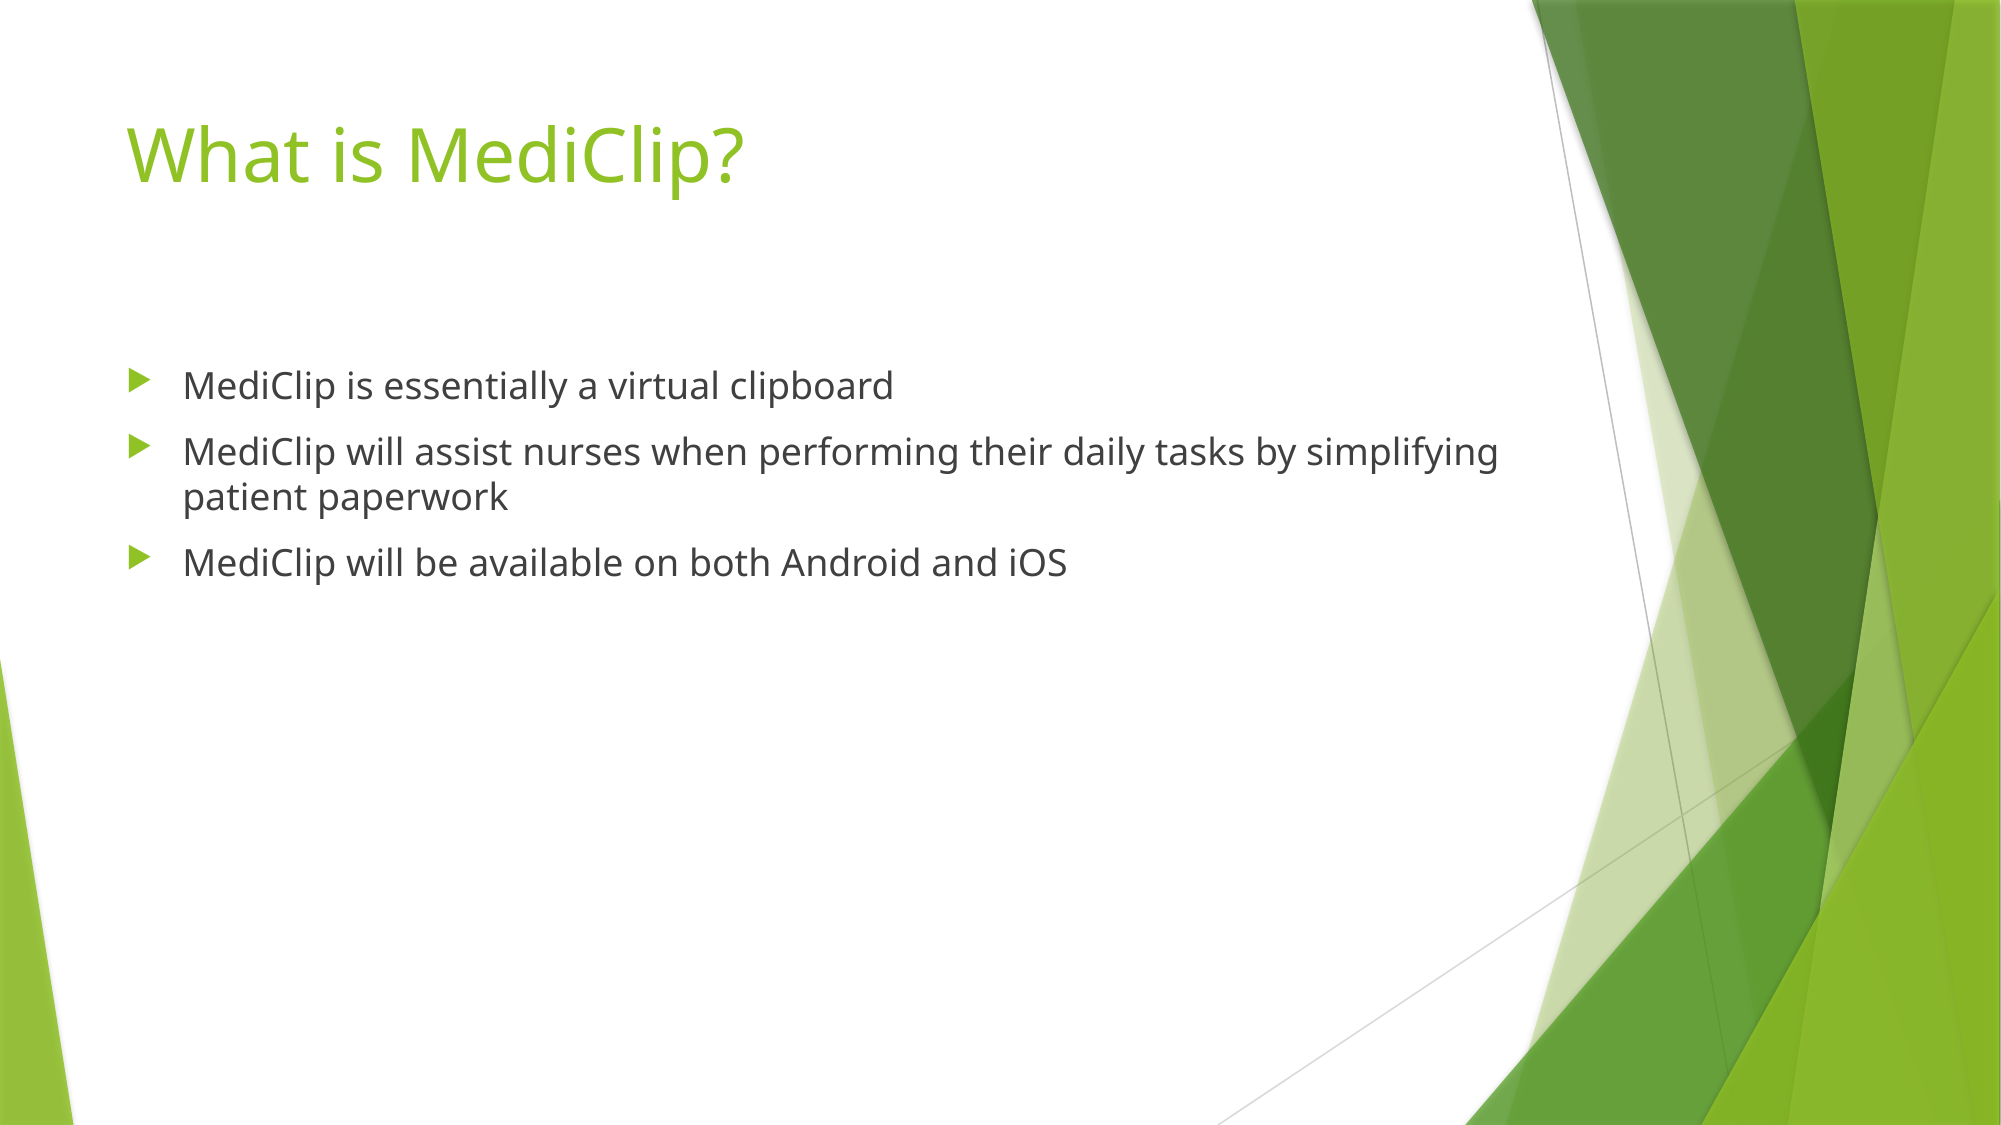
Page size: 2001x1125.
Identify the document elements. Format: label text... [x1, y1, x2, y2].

title What is MediClip? [111, 99, 1522, 317]
list MediClip is essentially a virtual clipboard MediClip will assist nurses when performing their daily tasks by simplifying patient paperwork MediClip will be available on both Android and iOS [111, 354, 1522, 992]
